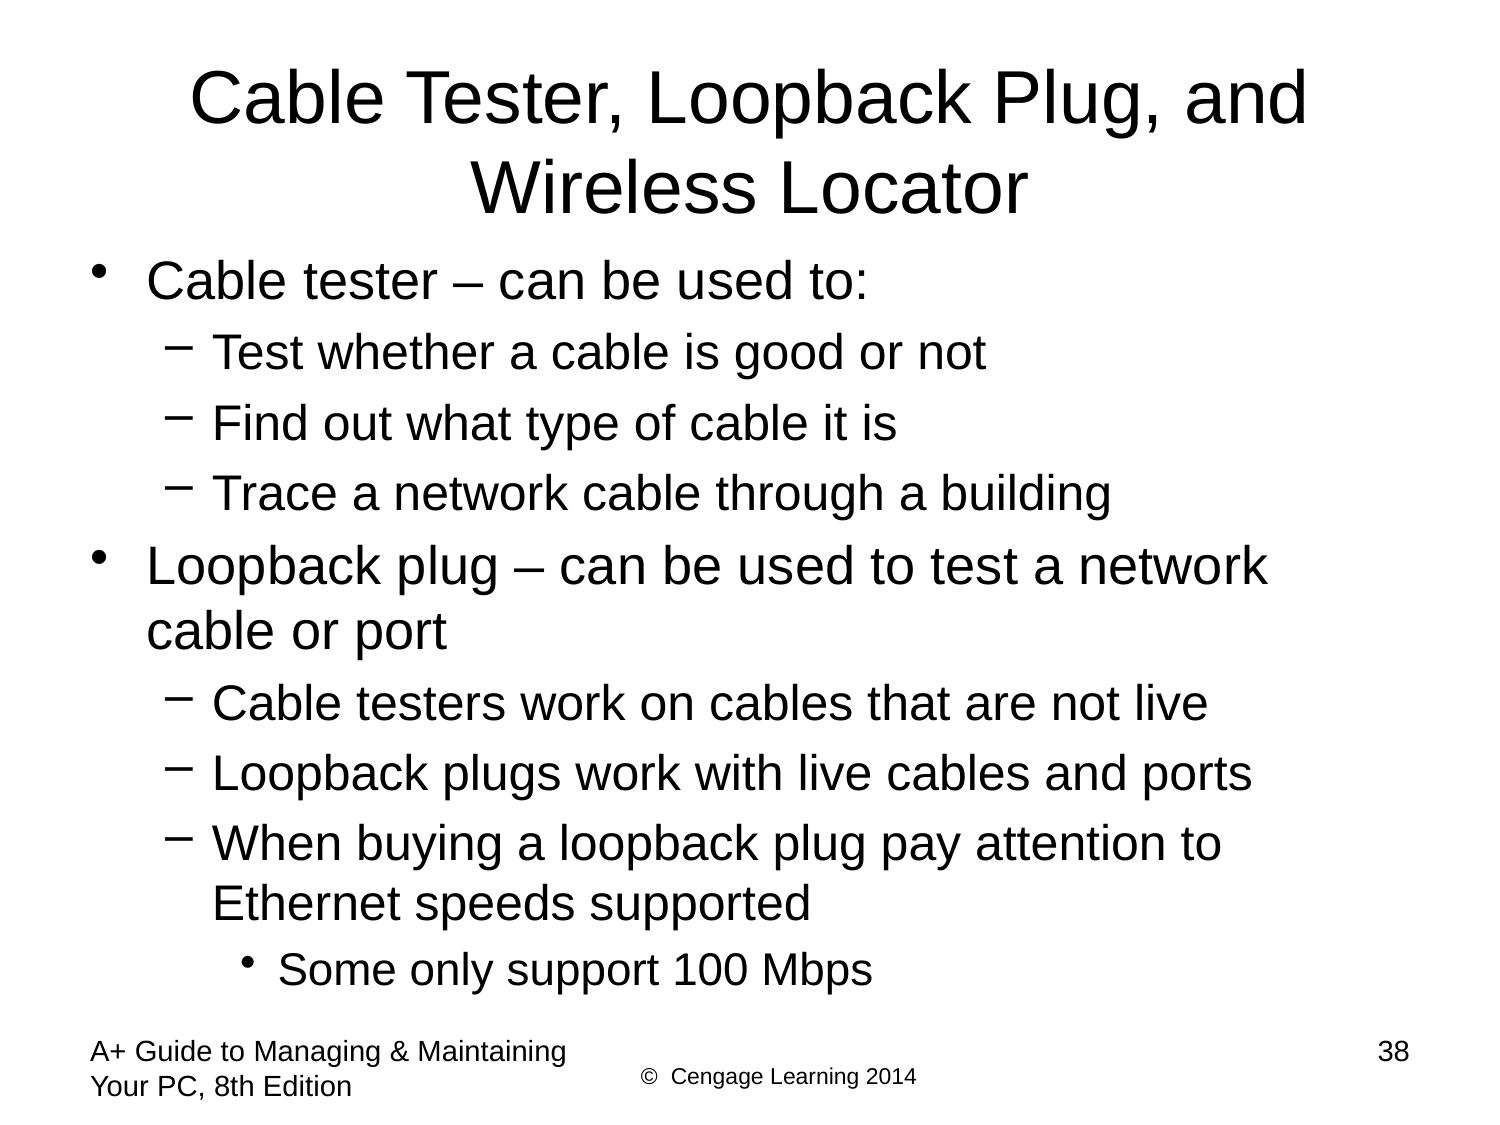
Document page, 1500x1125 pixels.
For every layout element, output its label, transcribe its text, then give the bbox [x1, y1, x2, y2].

title Cable Tester, Loopback Plug, and Wireless Locator [75, 45, 1425, 233]
footer A+ Guide to Managing & Maintaining Your PC, 8th Edition [74, 1024, 601, 1103]
slide_number 38 [1074, 1024, 1426, 1103]
list Cable tester – can be used to: Test whether a cable is good or not Find out what type of cable it is Trace a network cable through a building Loopback plug – can be used to test a network cable or port Cable testers work on cables that are not live Loopback plugs work with live cables and ports When buying a loopback plug pay attention to Ethernet speeds supported Some only support 100 Mbps [75, 237, 1425, 980]
